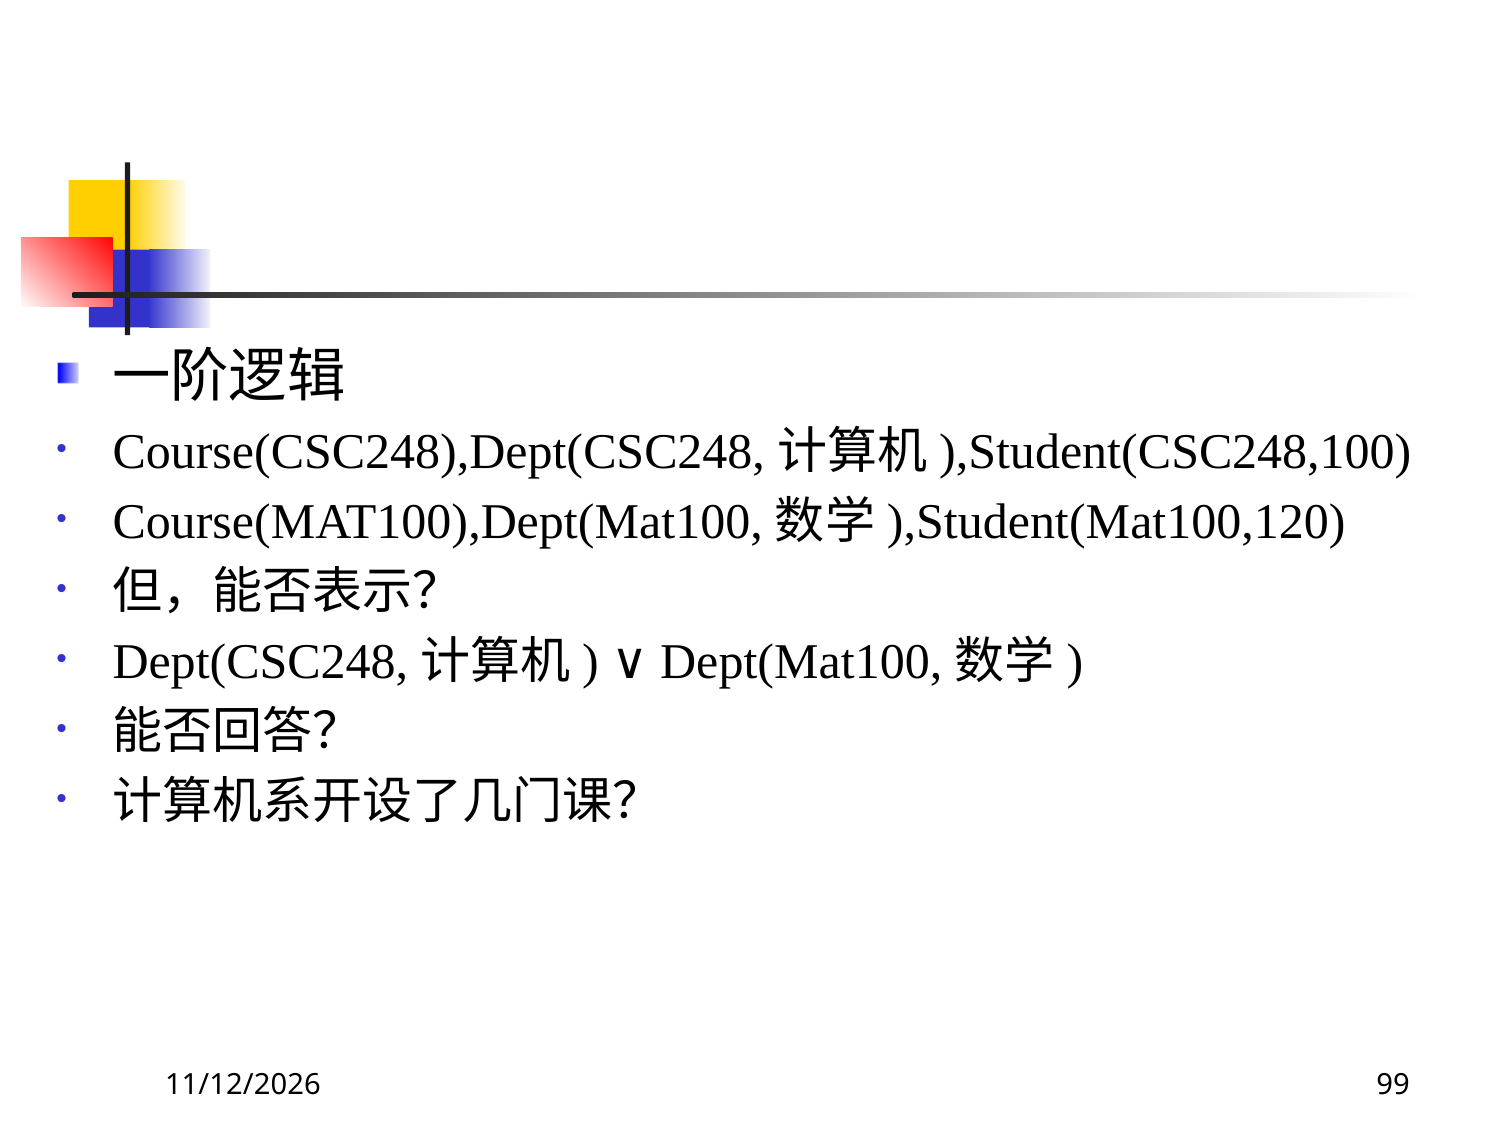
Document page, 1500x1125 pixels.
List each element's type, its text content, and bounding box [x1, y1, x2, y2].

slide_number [149, 1037, 463, 1113]
list 一阶逻辑 Course(CSC248),Dept(CSC248,计算机),Student(CSC248,100) Course(MAT100),Dept(Mat100,数学),Student(Mat100,120) 但，能否表示？ Dept(CSC248,计算机) ∨ Dept(Mat100,数学) 能否回答？ 计算机系开设了几门课？ [41, 331, 1469, 1006]
slide_number 99 [1112, 1037, 1426, 1113]
picture [56, 361, 81, 386]
